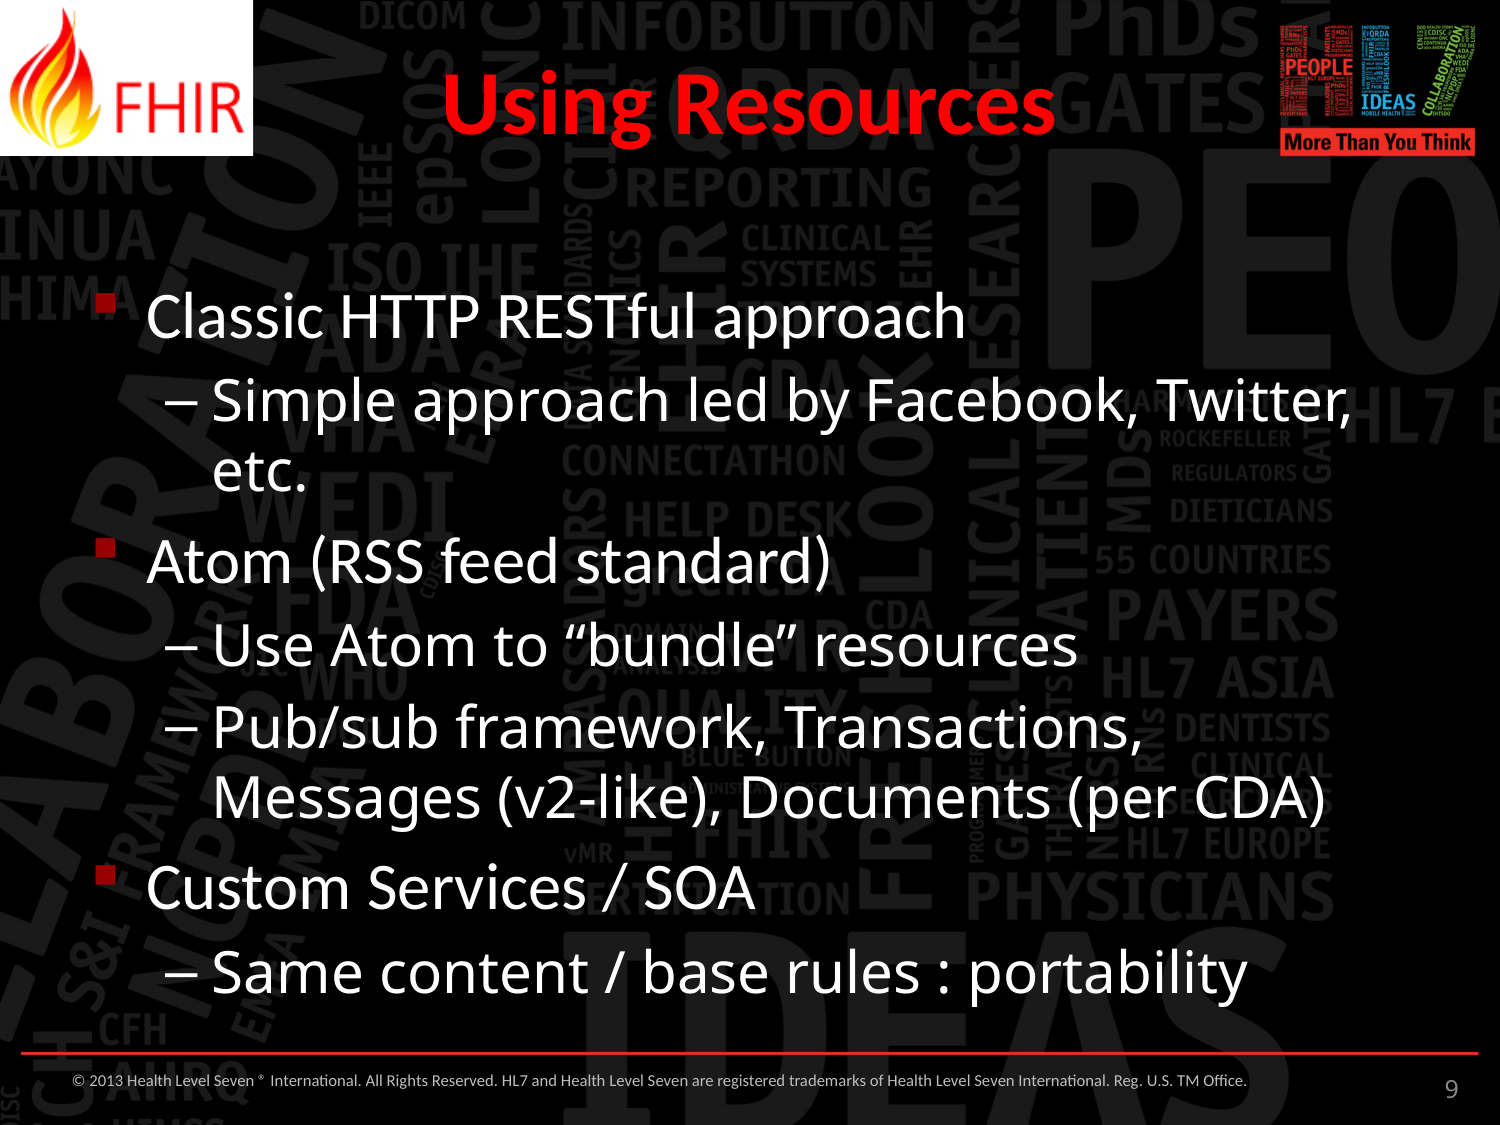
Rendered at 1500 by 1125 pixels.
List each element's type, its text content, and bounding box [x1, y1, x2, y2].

list Classic HTTP RESTful approach Simple approach led by Facebook, Twitter, etc. Atom (RSS feed standard) Use Atom to “bundle” resources Pub/sub framework, Transactions, Messages (v2-like), Documents (per CDA) Custom Services / SOA Same content / base rules : portability [74, 263, 1426, 998]
picture [0, 0, 1500, 1125]
slide_number 9 [1123, 1060, 1474, 1120]
title Using Resources [74, 3, 1426, 192]
